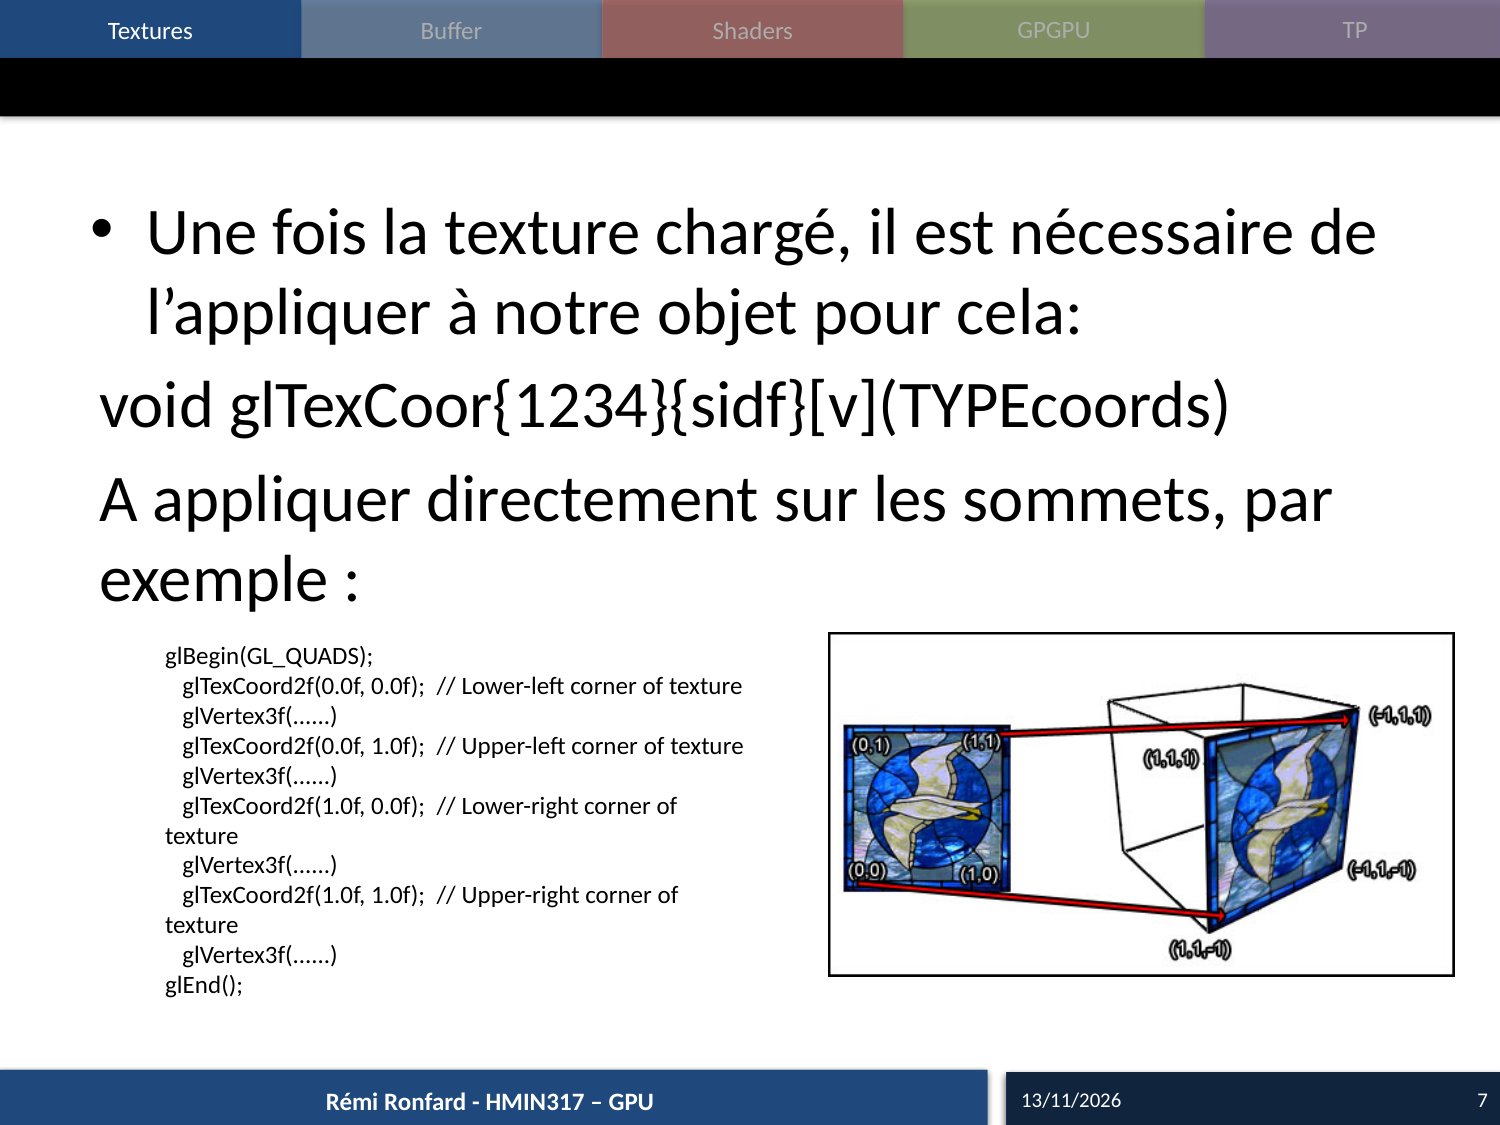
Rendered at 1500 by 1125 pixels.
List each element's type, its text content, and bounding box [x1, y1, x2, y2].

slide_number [1006, 1070, 1153, 1125]
list Une fois la texture chargé, il est nécessaire de l’appliquer à notre objet pour cela: void glTexCoor{1234}{sidf}[v](TYPEcoords) A appliquer directement sur les sommets, par exemple : [75, 179, 1425, 1005]
text_box glBegin(GL_QUADS); glTexCoord2f(0.0f, 0.0f); // Lower-left corner of texture glVertex3f(......) glTexCoord2f(0.0f, 1.0f); // Upper-left corner of texture glVertex3f(......) glTexCoord2f(1.0f, 0.0f); // Lower-right corner of texture glVertex3f(......) glTexCoord2f(1.0f, 1.0f); // Upper-right corner of texture glVertex3f(......) glEnd(); [19, 632, 770, 1007]
footer Rémi Ronfard - HMIN317 – GPU [0, 1072, 988, 1125]
picture [827, 631, 1455, 977]
slide_number 7 [1153, 1071, 1500, 1125]
